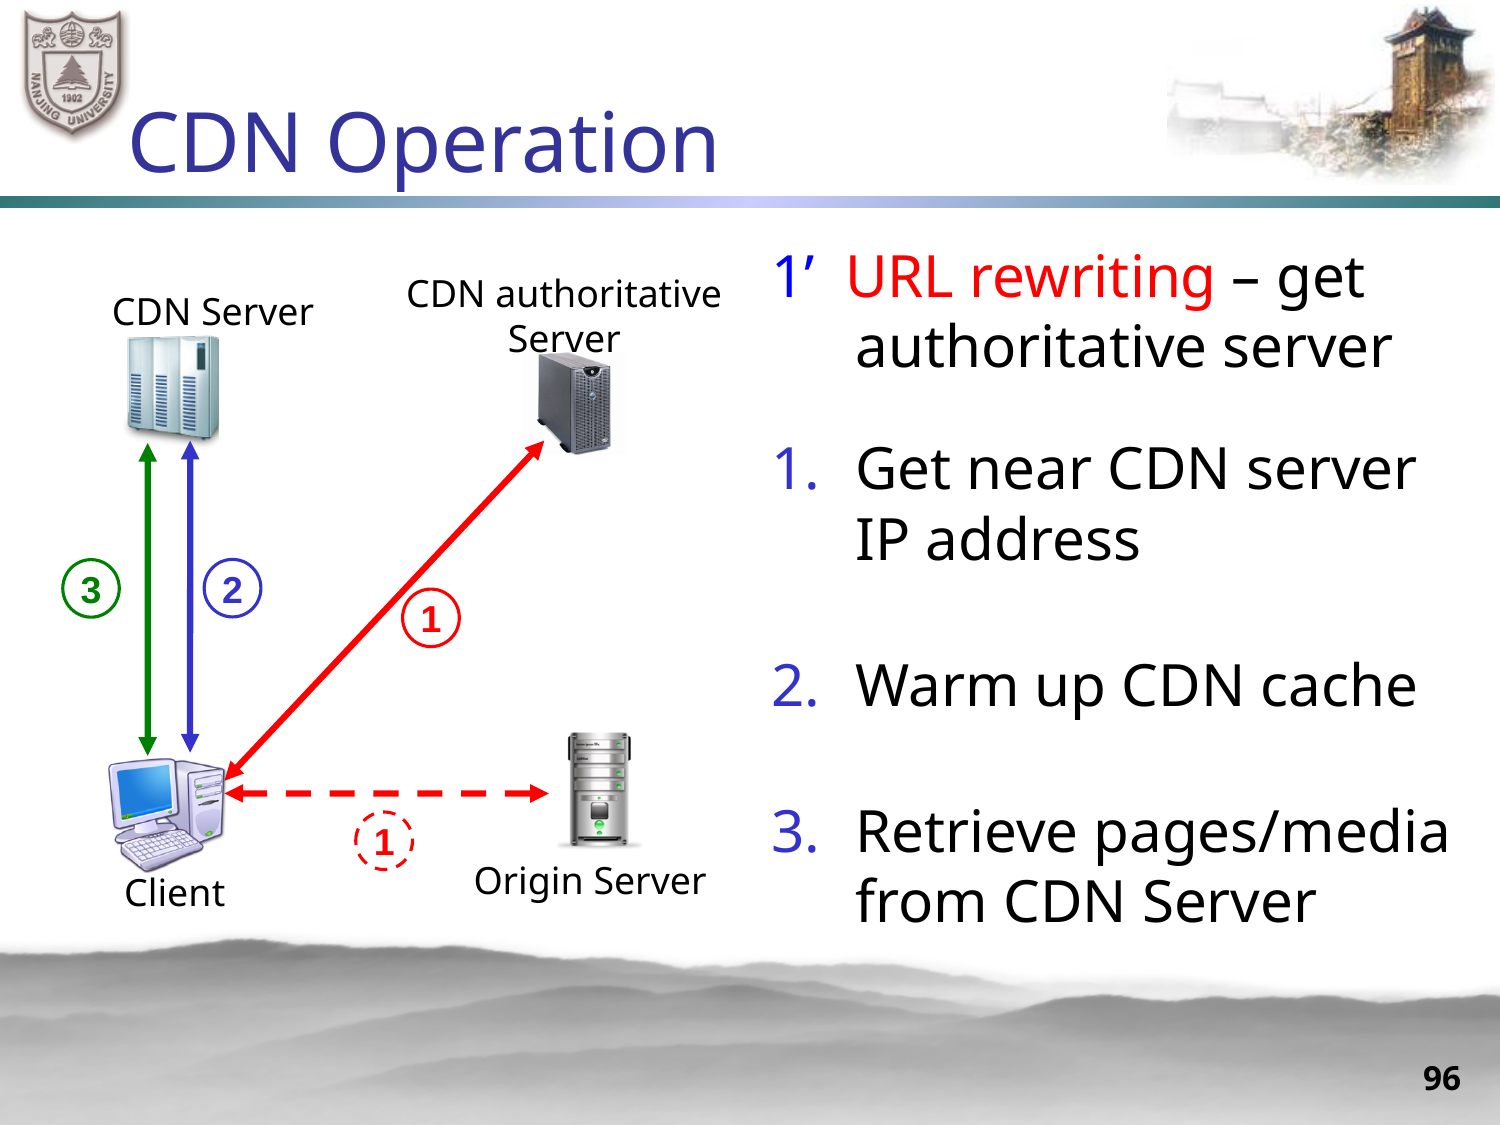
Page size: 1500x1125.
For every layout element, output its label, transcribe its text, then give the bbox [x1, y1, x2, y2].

picture [0, 928, 1500, 1125]
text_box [235, 440, 545, 781]
text_box CDN authoritative Server [378, 262, 750, 368]
picture [0, 0, 144, 144]
picture [106, 753, 230, 877]
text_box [235, 793, 550, 870]
slide_number 96 [1163, 1034, 1477, 1111]
picture [540, 729, 661, 851]
picture [522, 352, 625, 455]
text_box Origin Server [448, 850, 732, 910]
list 1’ URL rewriting – get authoritative server Get near CDN server IP address Warm up CDN cache Retrieve pages/media from CDN Server [755, 231, 1471, 1036]
text_box CDN Server [34, 280, 392, 341]
picture [102, 316, 247, 461]
picture [1167, 4, 1495, 54]
title CDN Operation [111, 54, 1500, 197]
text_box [62, 442, 148, 757]
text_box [189, 440, 262, 753]
text_box Client [109, 878, 241, 921]
